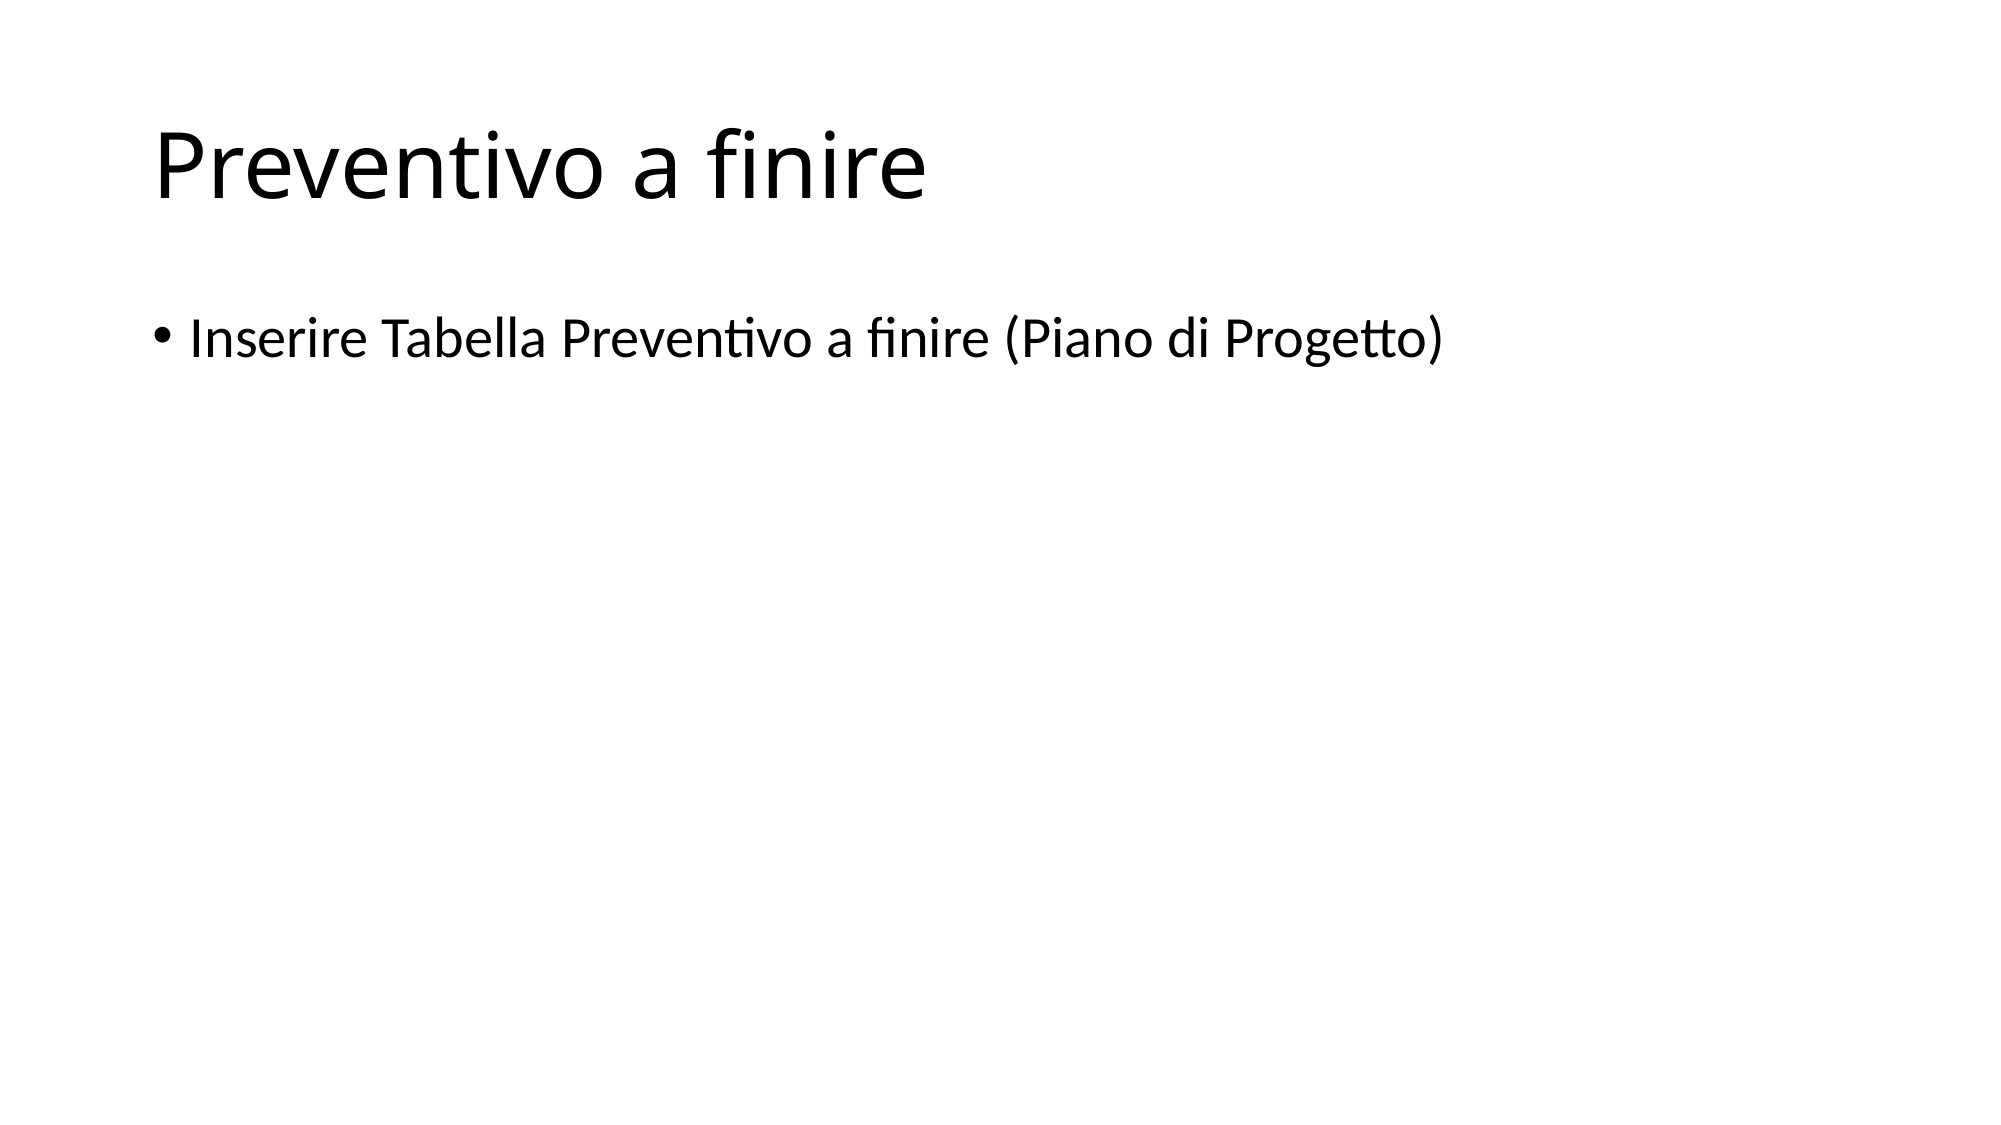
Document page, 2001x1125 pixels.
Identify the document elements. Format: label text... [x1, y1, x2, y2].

title Preventivo a finire [137, 59, 1863, 278]
list Inserire Tabella Preventivo a finire (Piano di Progetto) [137, 299, 1863, 1014]
